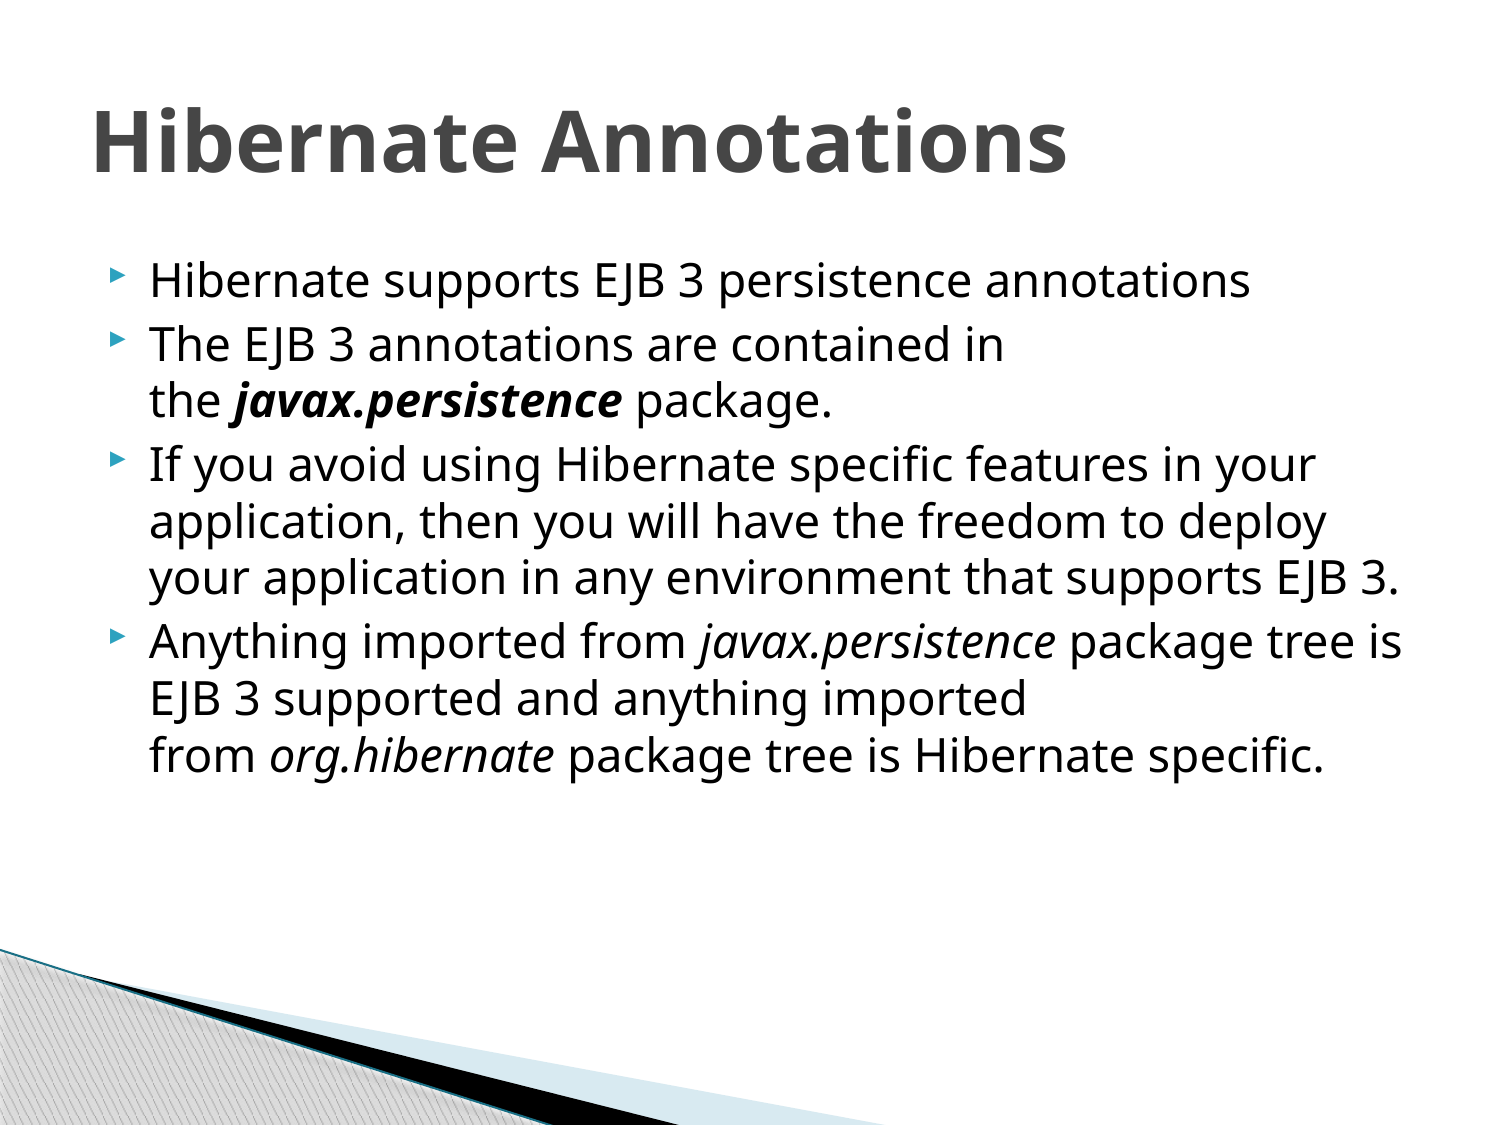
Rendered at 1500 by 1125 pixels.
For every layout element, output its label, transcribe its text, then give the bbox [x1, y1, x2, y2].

title Hibernate Annotations [75, 45, 1425, 233]
list Hibernate supports EJB 3 persistence annotations The EJB 3 annotations are contained in the javax.persistence package. If you avoid using Hibernate specific features in your application, then you will have the freedom to deploy your application in any environment that supports EJB 3. Anything imported from javax.persistence package tree is EJB 3 supported and anything imported from org.hibernate package tree is Hibernate specific. [75, 243, 1425, 986]
